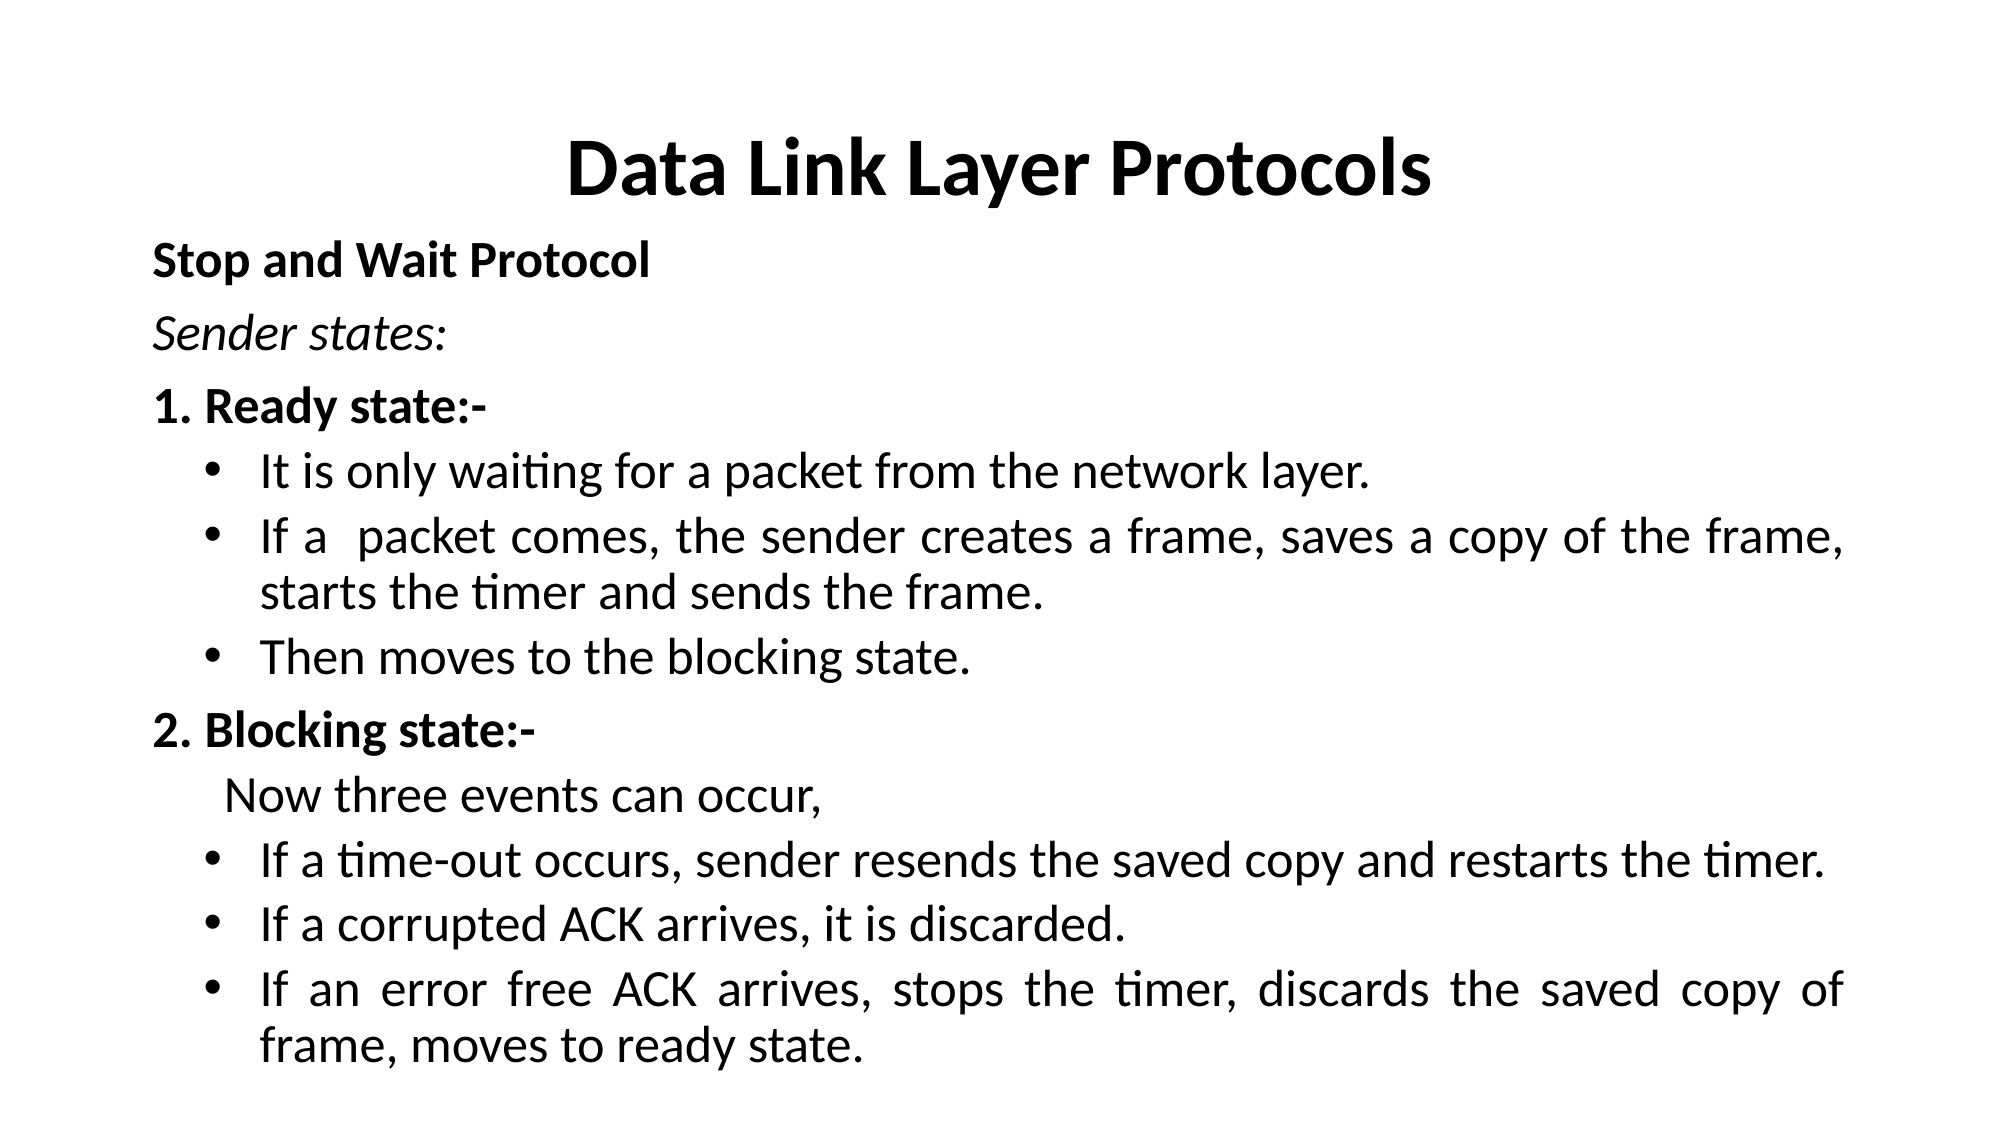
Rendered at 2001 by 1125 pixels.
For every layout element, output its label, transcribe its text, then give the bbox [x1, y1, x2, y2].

list Stop and Wait Protocol Sender states: 1. Ready state:- It is only waiting for a packet from the network layer. If a packet comes, the sender creates a frame, saves a copy of the frame, starts the timer and sends the frame. Then moves to the blocking state. 2. Blocking state:- Now three events can occur, If a time-out occurs, sender resends the saved copy and restarts the timer. If a corrupted ACK arrives, it is discarded. If an error free ACK arrives, stops the timer, discards the saved copy of frame, moves to ready state. [137, 224, 1863, 1085]
title Data Link Layer Protocols [137, 59, 1863, 224]
